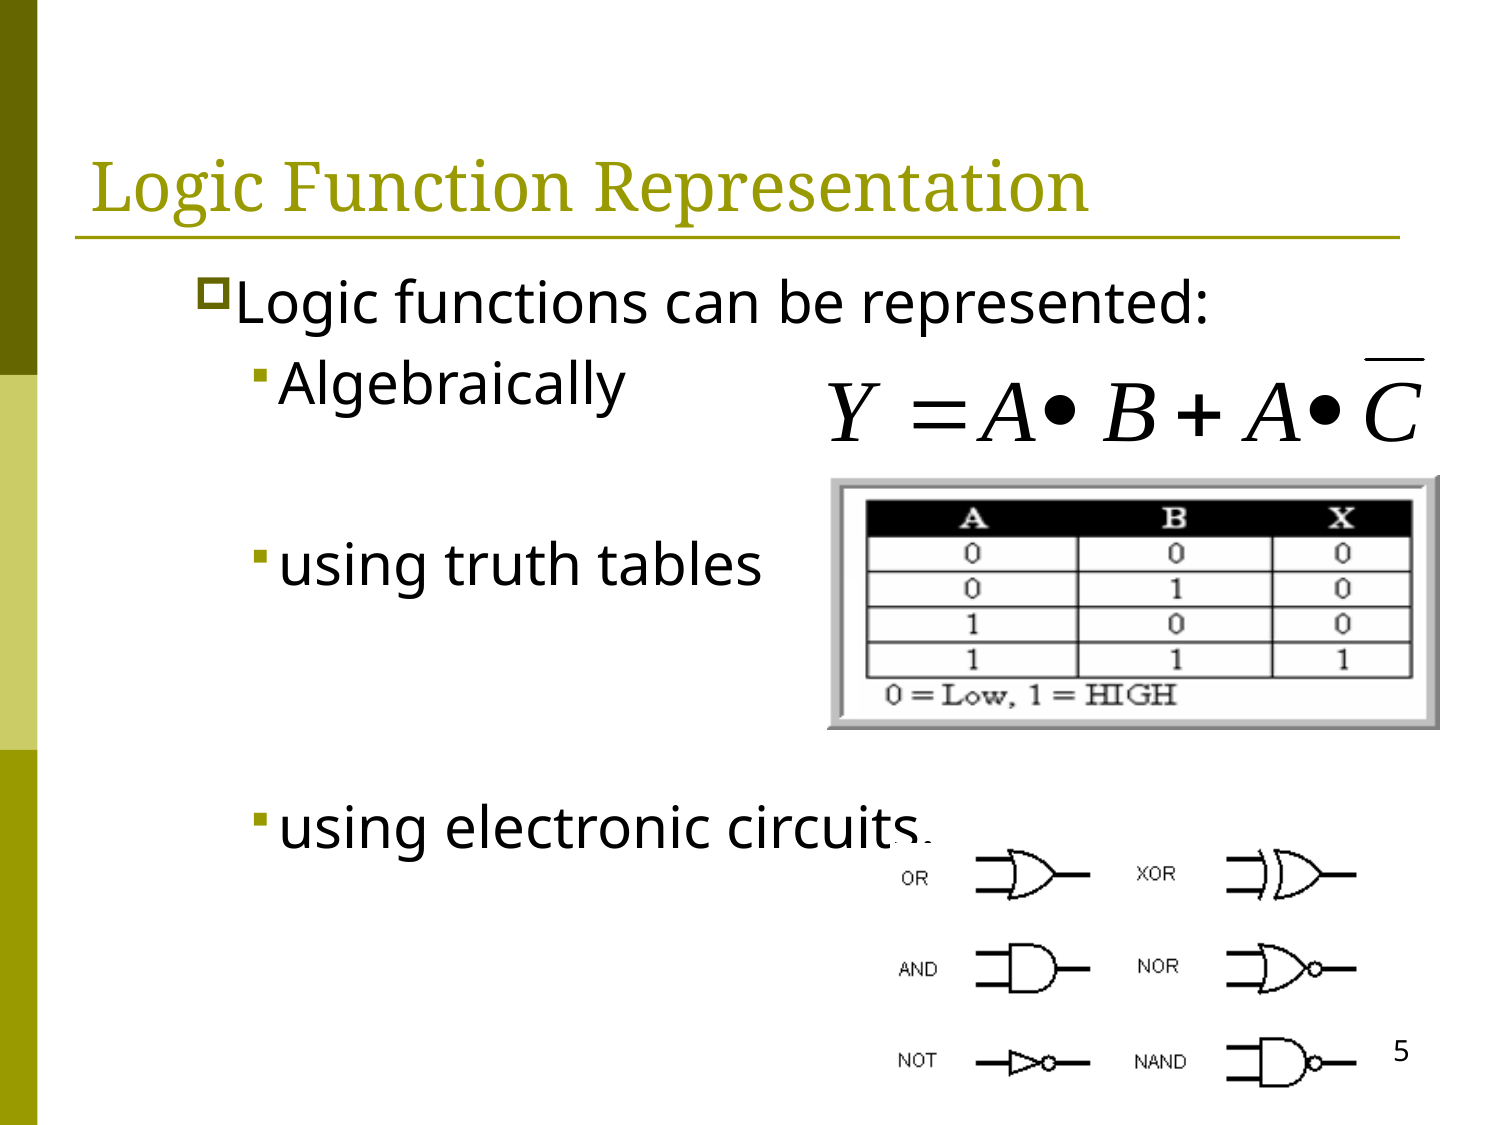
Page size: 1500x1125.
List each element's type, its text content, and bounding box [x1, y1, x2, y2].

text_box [815, 338, 1441, 464]
picture [827, 475, 1441, 731]
picture [890, 843, 1363, 1094]
list Logic functions can be represented: Algebraically using truth tables using electronic circuits. [66, 257, 1500, 1125]
title Logic Function Representation [75, 45, 1425, 233]
slide_number 5 [1359, 1024, 1426, 1101]
